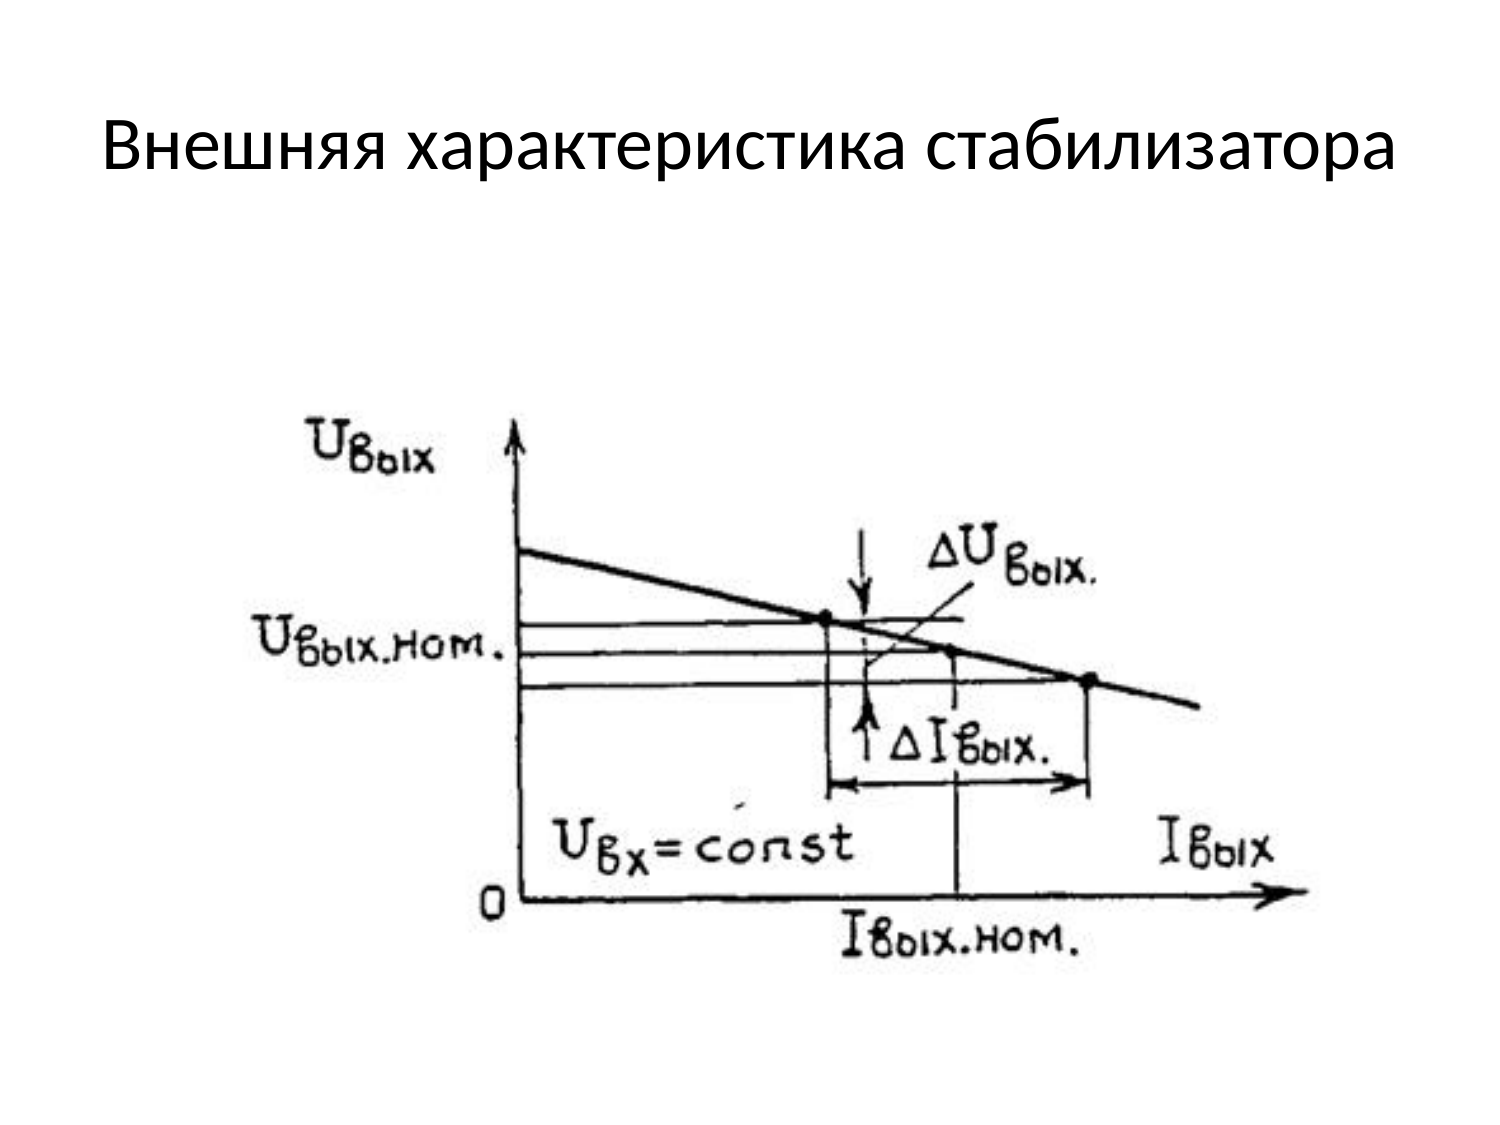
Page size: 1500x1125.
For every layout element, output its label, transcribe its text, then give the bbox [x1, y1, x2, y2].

title Внешняя характеристика стабилизатора [75, 45, 1425, 233]
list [182, 349, 1353, 988]
